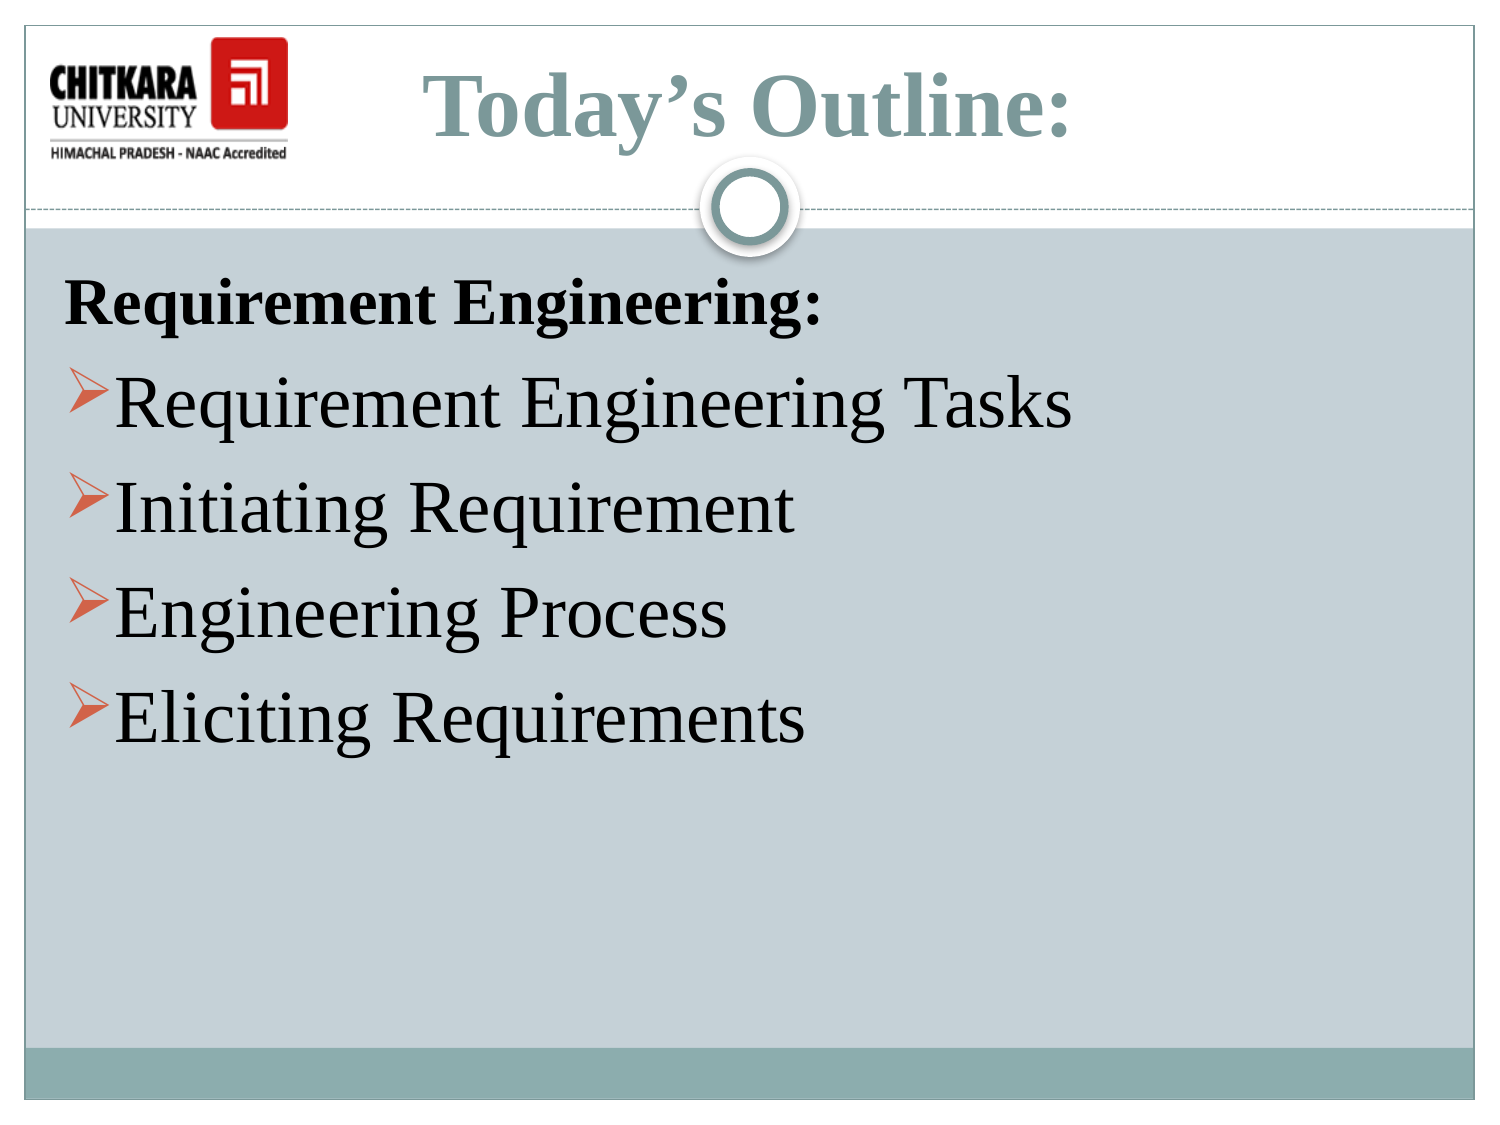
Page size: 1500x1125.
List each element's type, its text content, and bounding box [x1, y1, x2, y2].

picture [49, 37, 288, 163]
title Today’s Outline: [289, 37, 1450, 162]
list Requirement Engineering: Requirement Engineering Tasks Initiating Requirement Engineering Process Eliciting Requirements [49, 250, 1445, 1001]
